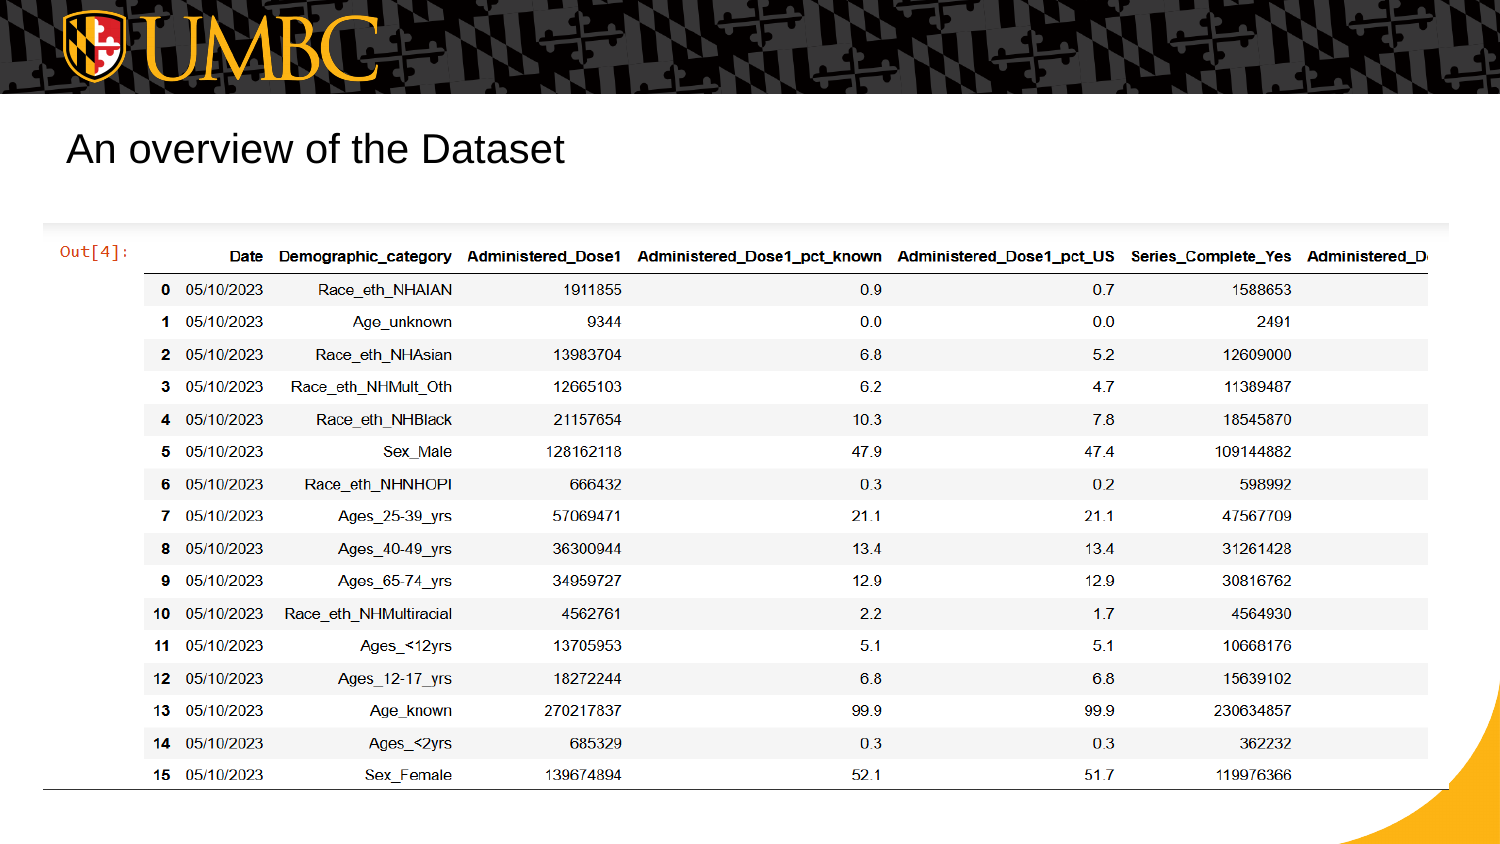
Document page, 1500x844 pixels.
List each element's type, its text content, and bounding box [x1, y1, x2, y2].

picture [0, 0, 1500, 94]
picture [42, 220, 1500, 844]
title An overview of the Dataset [51, 106, 1449, 201]
